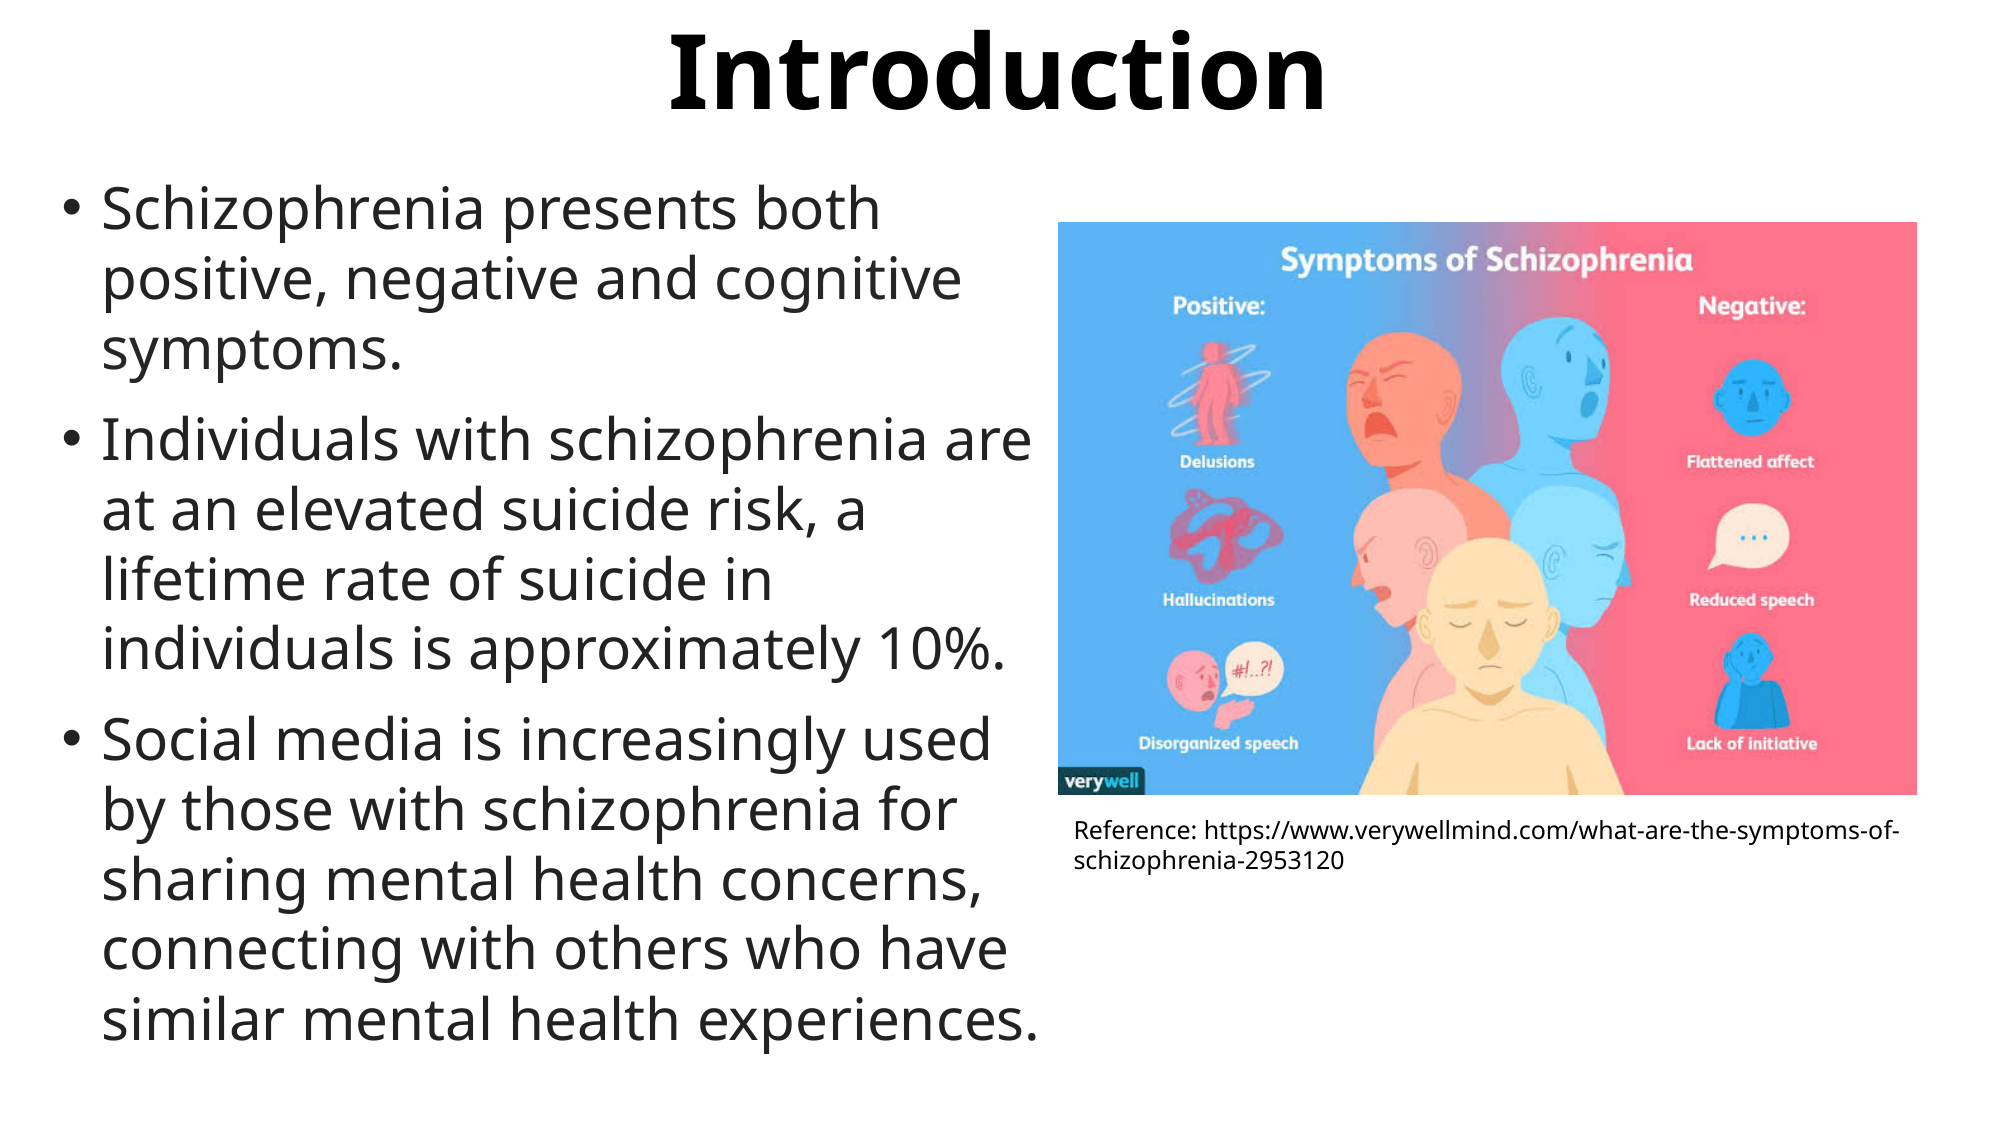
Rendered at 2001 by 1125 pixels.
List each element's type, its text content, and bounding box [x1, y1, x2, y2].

text_box Reference: https://www.verywellmind.com/what-are-the-symptoms-of-schizophrenia-2953120 [1058, 807, 1917, 882]
list Schizophrenia presents both positive, negative and cognitive symptoms. Individuals with schizophrenia are at an elevated suicide risk, a lifetime rate of suicide in individuals is approximately 10%. Social media is increasingly used by those with schizophrenia for sharing mental health concerns, connecting with others who have similar mental health experiences. [46, 164, 1059, 1075]
title Introduction [137, 0, 1863, 152]
picture [1058, 222, 1917, 795]
